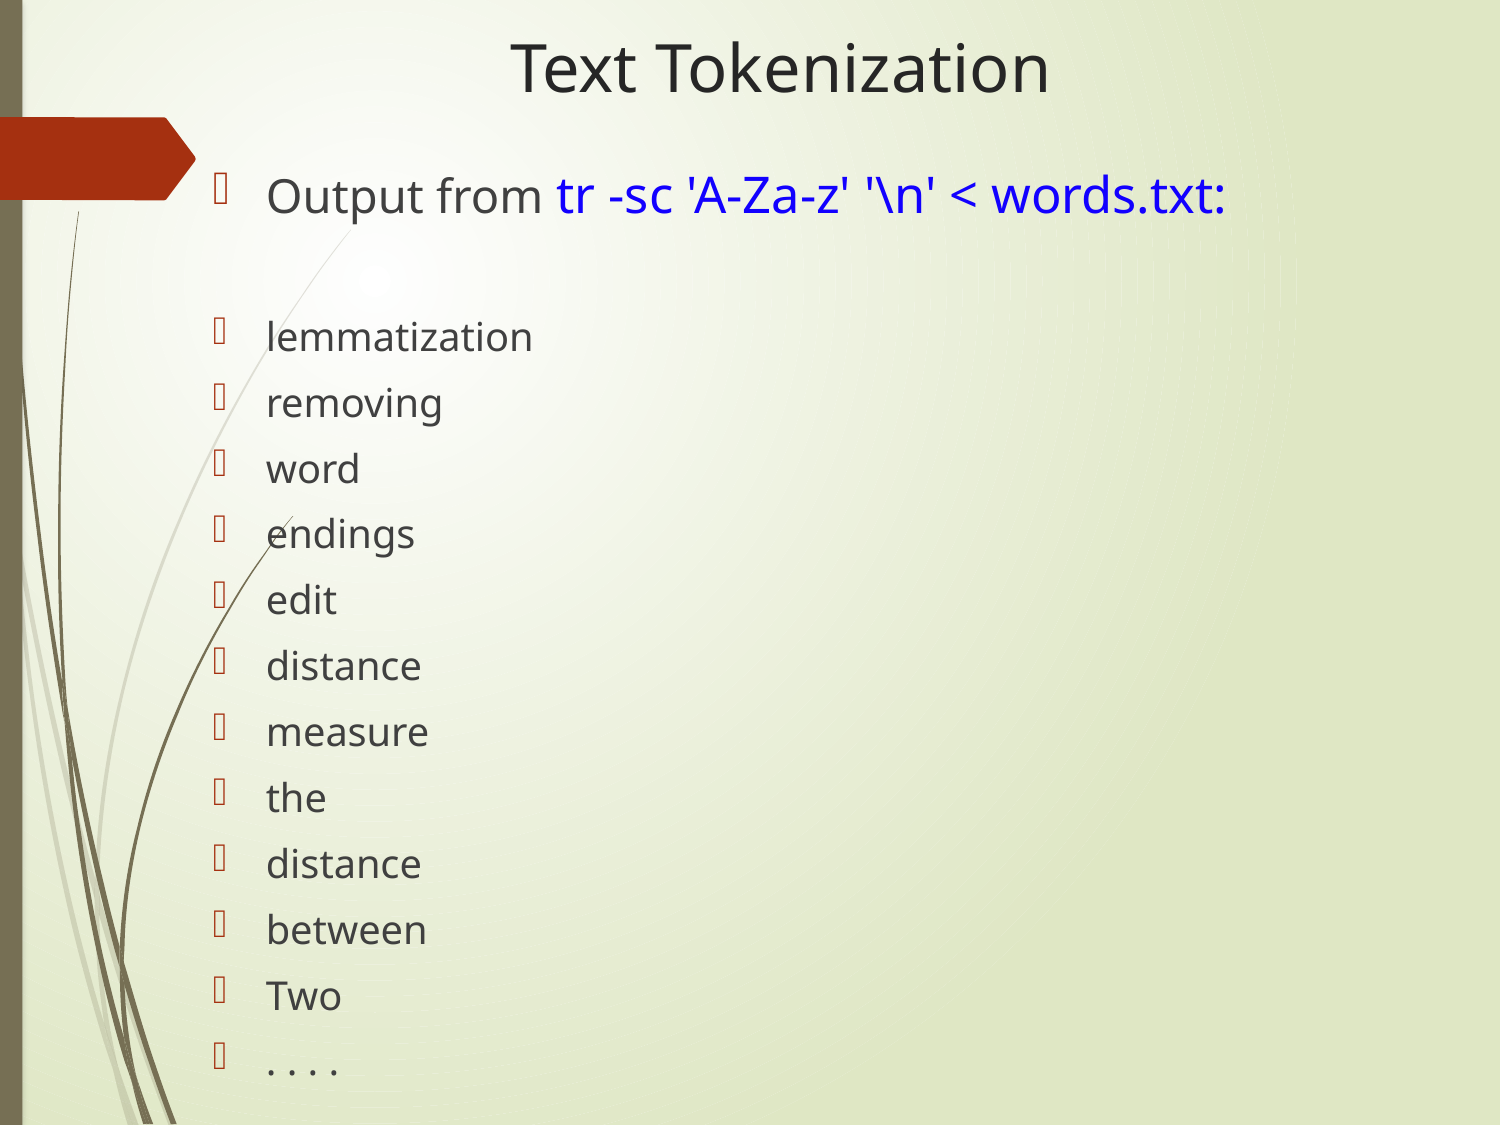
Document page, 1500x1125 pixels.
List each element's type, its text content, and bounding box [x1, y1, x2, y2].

list Output from tr -sc 'A-Za-z' '\n' < words.txt: lemmatization removing word endings edit distance measure the distance between Two . . . . [198, 155, 1480, 1102]
title Text Tokenization [146, 18, 1416, 156]
